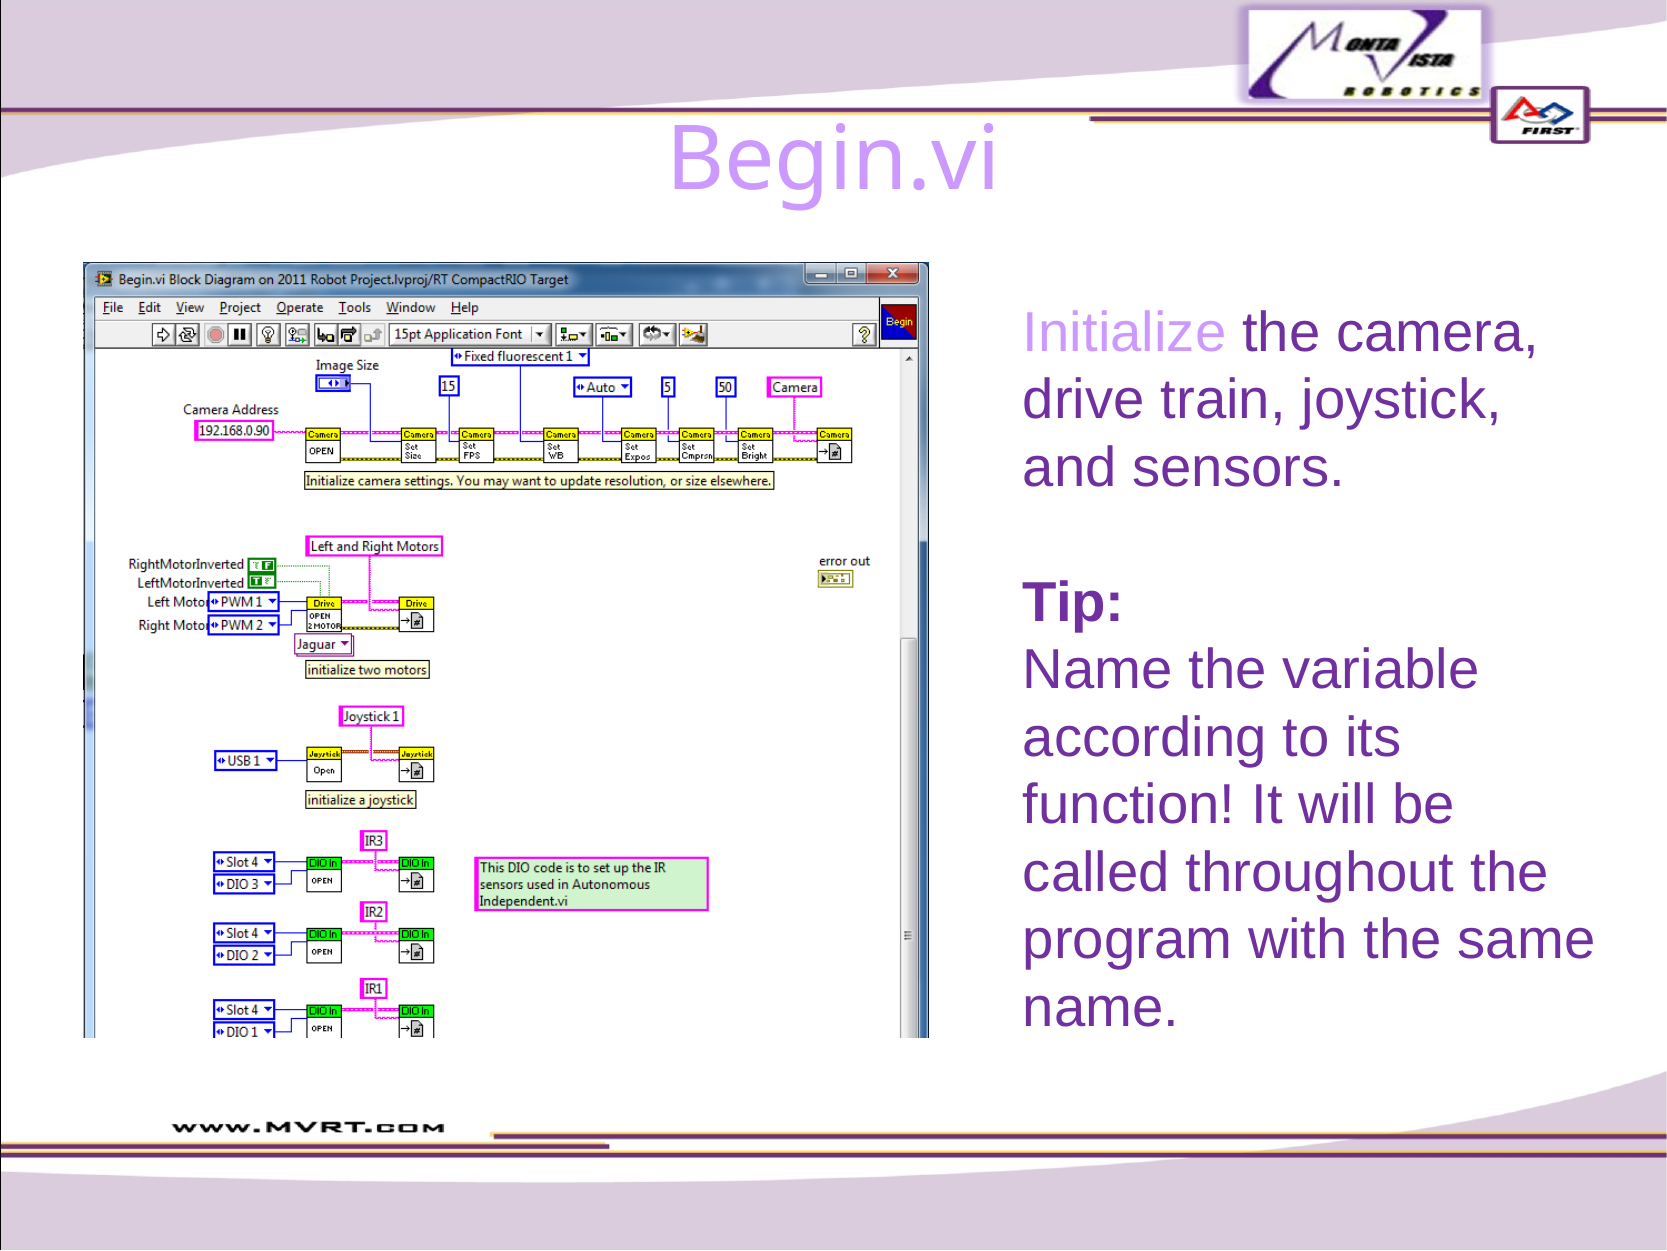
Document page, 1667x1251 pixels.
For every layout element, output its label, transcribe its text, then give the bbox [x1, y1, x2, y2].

picture [0, 0, 1667, 1250]
text_box Initialize the camera, drive train, joystick, and sensors. Tip: Name the variable according to its function! It will be called throughout the program with the same name. [1008, 287, 1621, 1113]
title Begin.vi [83, 49, 1584, 259]
